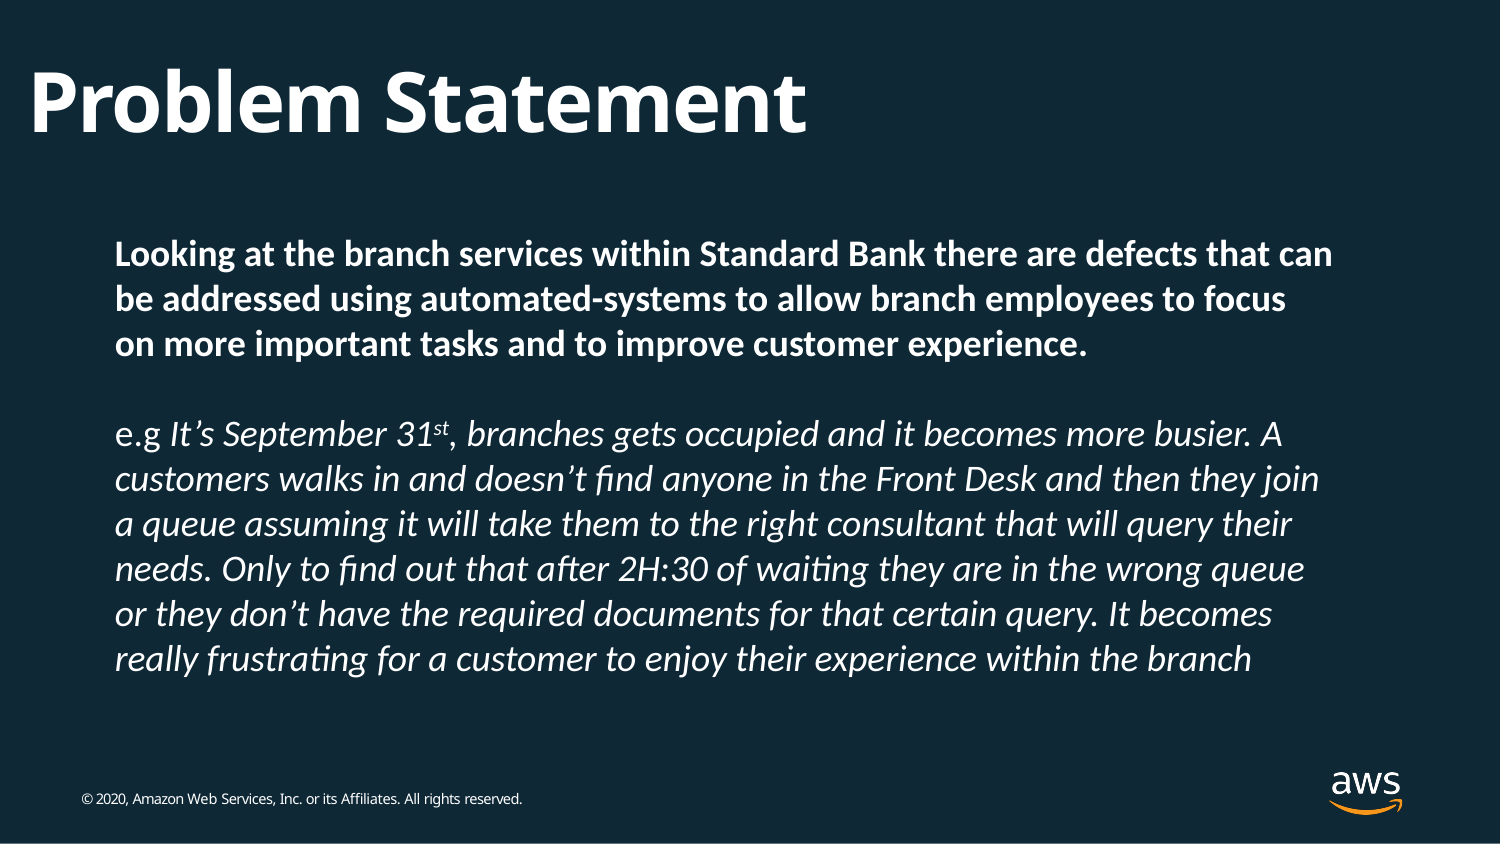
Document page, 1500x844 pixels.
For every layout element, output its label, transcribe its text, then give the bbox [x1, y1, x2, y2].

text_box © 2020, Amazon Web Services, Inc. or its Affiliates. All rights reserved. [79, 787, 547, 807]
text_box Looking at the branch services within Standard Bank there are defects that can be addressed using automated-systems to allow branch employees to focus on more important tasks and to improve customer experience. e.g It’s September 31st, branches gets occupied and it becomes more busier. A customers walks in and doesn’t find anyone in the Front Desk and then they join a queue assuming it will take them to the right consultant that will query their needs. Only to find out that after 2H:30 of waiting they are in the wrong queue or they don’t have the required documents for that certain query. It becomes really frustrating for a customer to enjoy their experience within the branch [99, 221, 1350, 777]
text_box [1329, 772, 1403, 815]
title Problem Statement [24, 46, 1262, 190]
